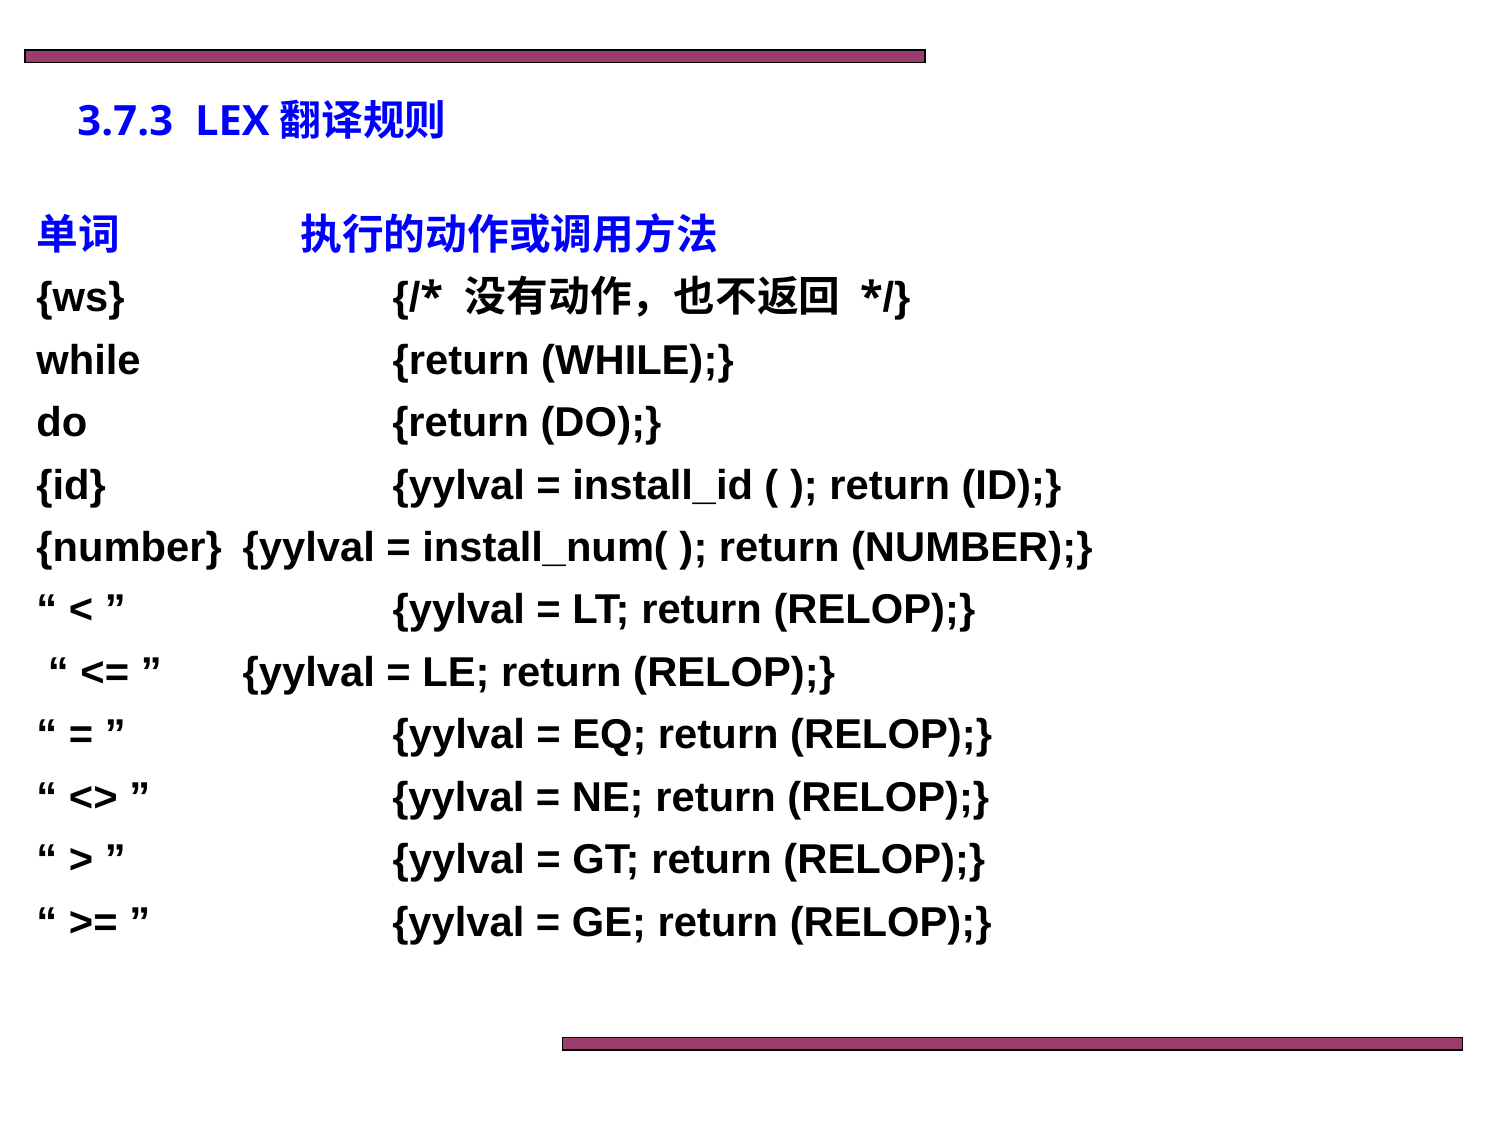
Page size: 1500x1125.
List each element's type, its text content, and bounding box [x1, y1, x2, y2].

title 3.7.3 LEX翻译规则 [62, 50, 1438, 187]
list 单词 执行的动作或调用方法 {ws} {/* 没有动作，也不返回 */} while {return (WHILE);} do {return (DO);} {id} {yylval = install_id ( ); return (ID);} {number} {yylval = install_num( ); return (NUMBER);} “ < ” {yylval = LT; return (RELOP);} “ <= ” {yylval = LE; return (RELOP);} “ = ” {yylval = EQ; return (RELOP);} “ <> ” {yylval = NE; return (RELOP);} “ > ” {yylval = GT; return (RELOP);} “ >= ” {yylval = GE; return (RELOP);} [21, 187, 1497, 1038]
